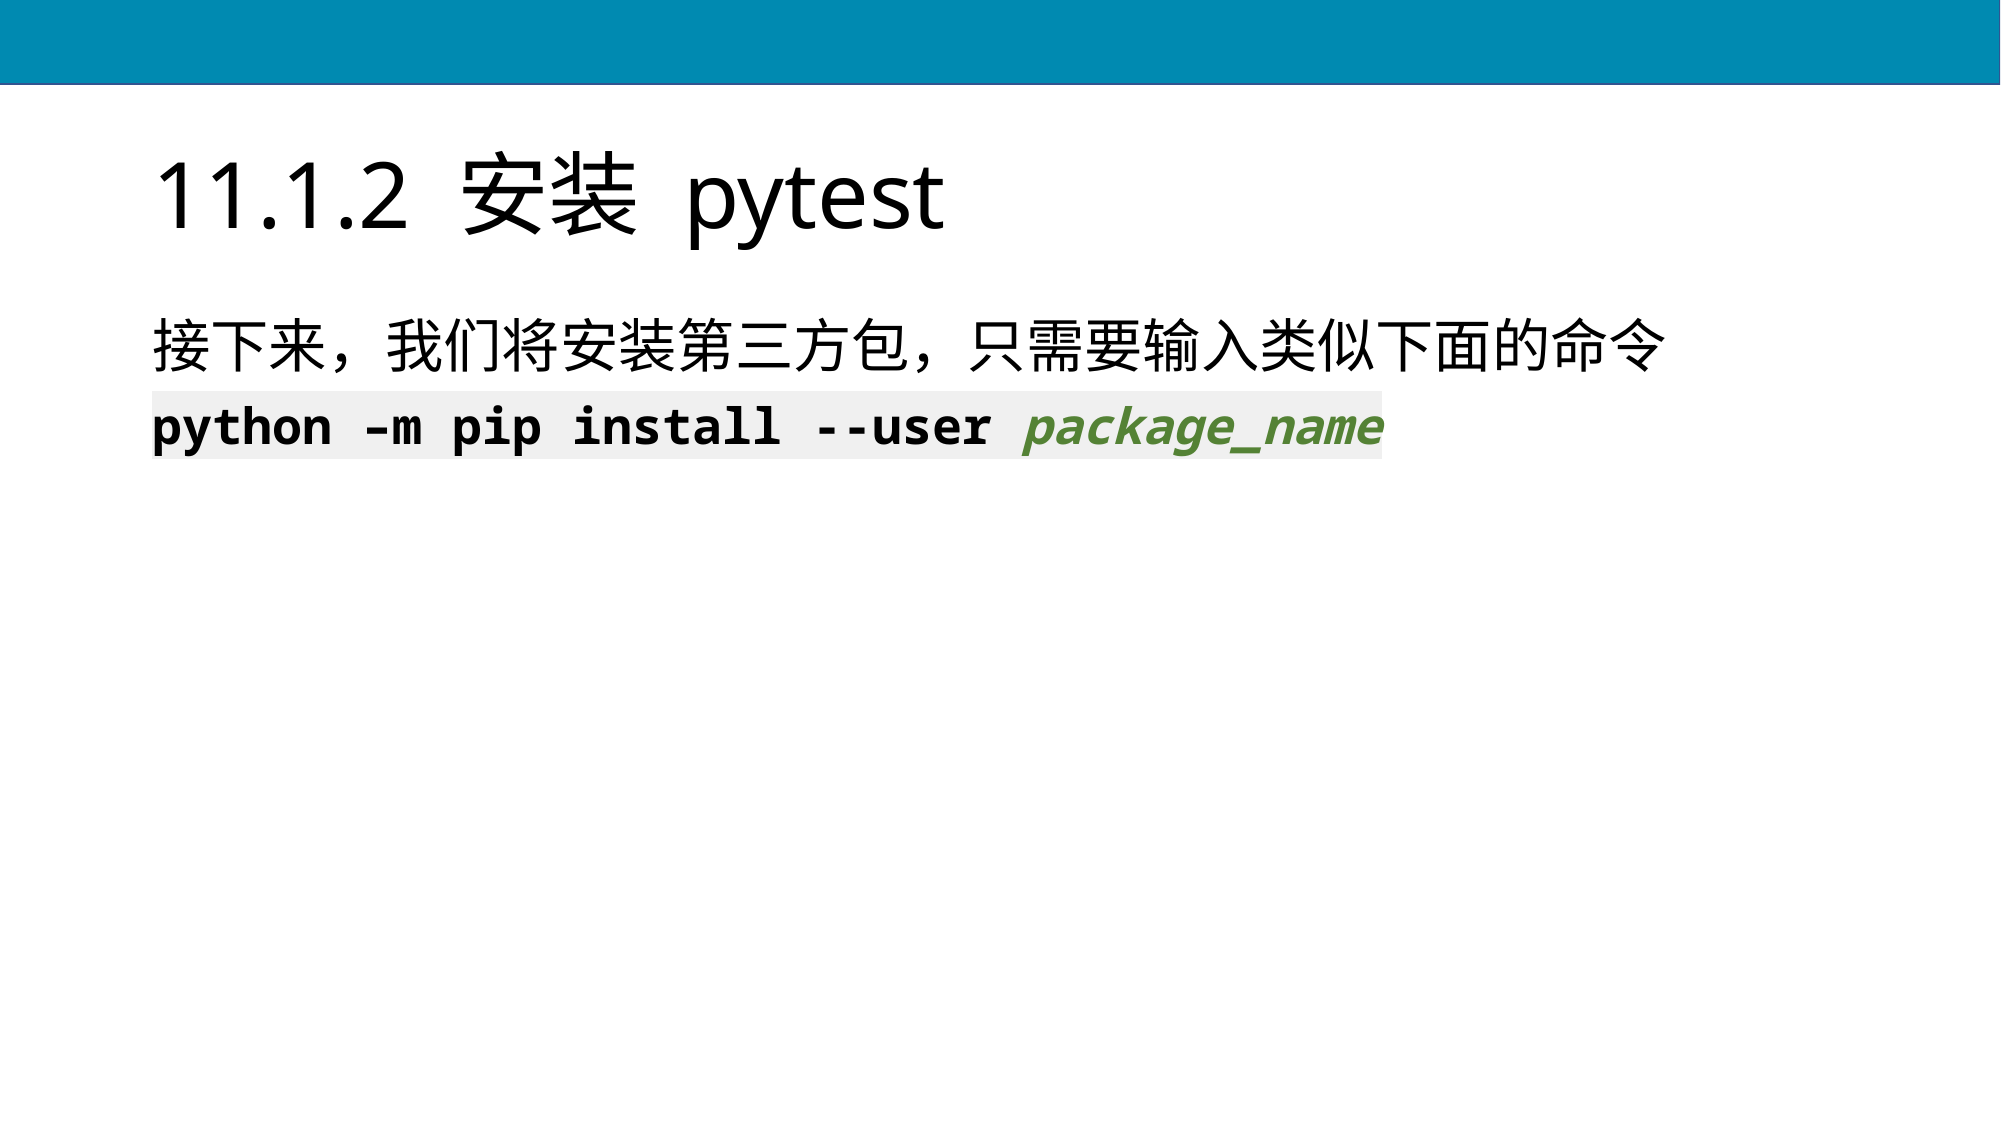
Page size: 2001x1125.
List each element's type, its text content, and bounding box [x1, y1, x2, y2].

title 11.1.2 安装 pytest [137, 115, 1863, 282]
list 接下来，我们将安装第三方包，只需要输入类似下面的命令 python –m pip install --user package_name [137, 310, 1863, 1024]
